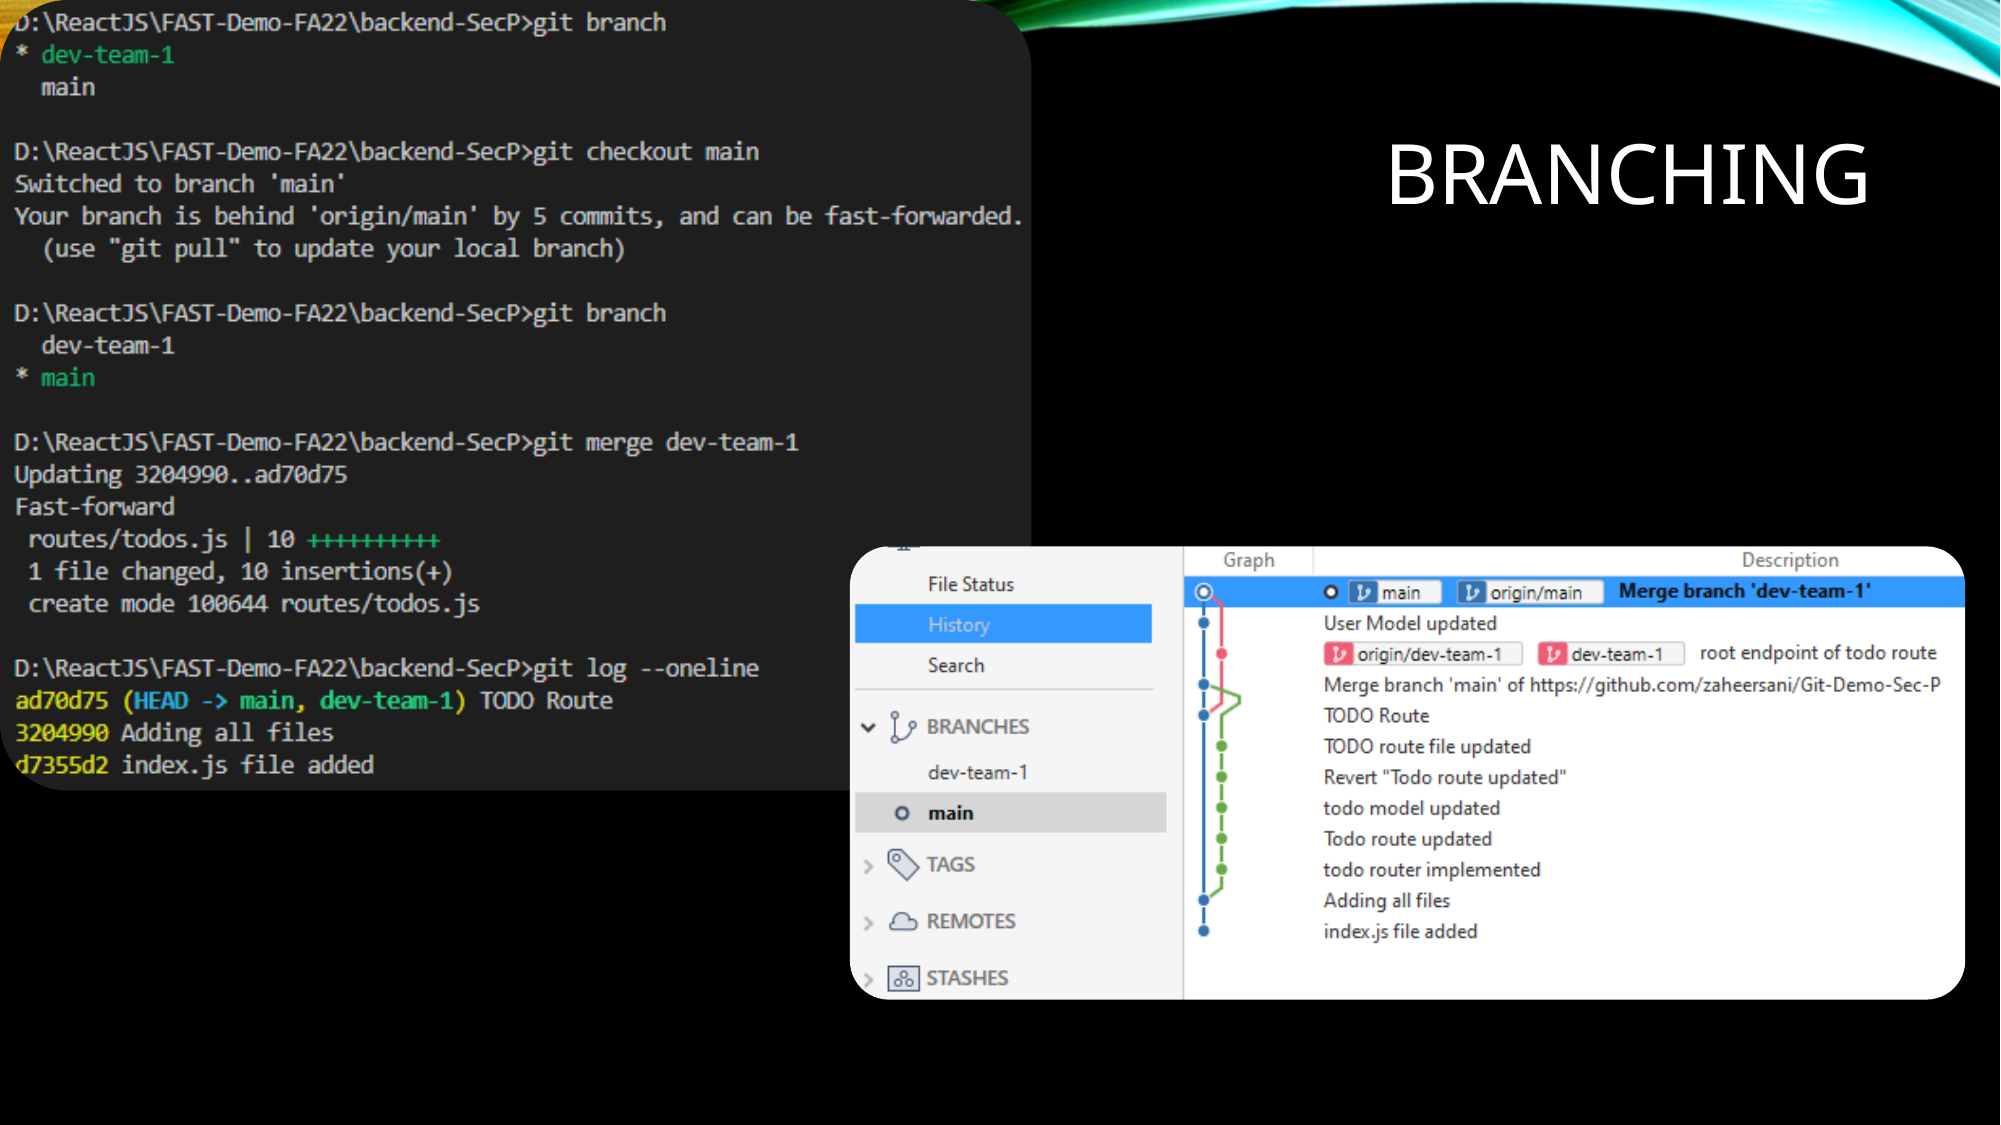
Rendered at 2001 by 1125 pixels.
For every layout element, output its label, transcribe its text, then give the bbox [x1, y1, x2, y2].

text_box Branching [1128, 125, 1888, 338]
picture [0, 0, 2000, 1000]
